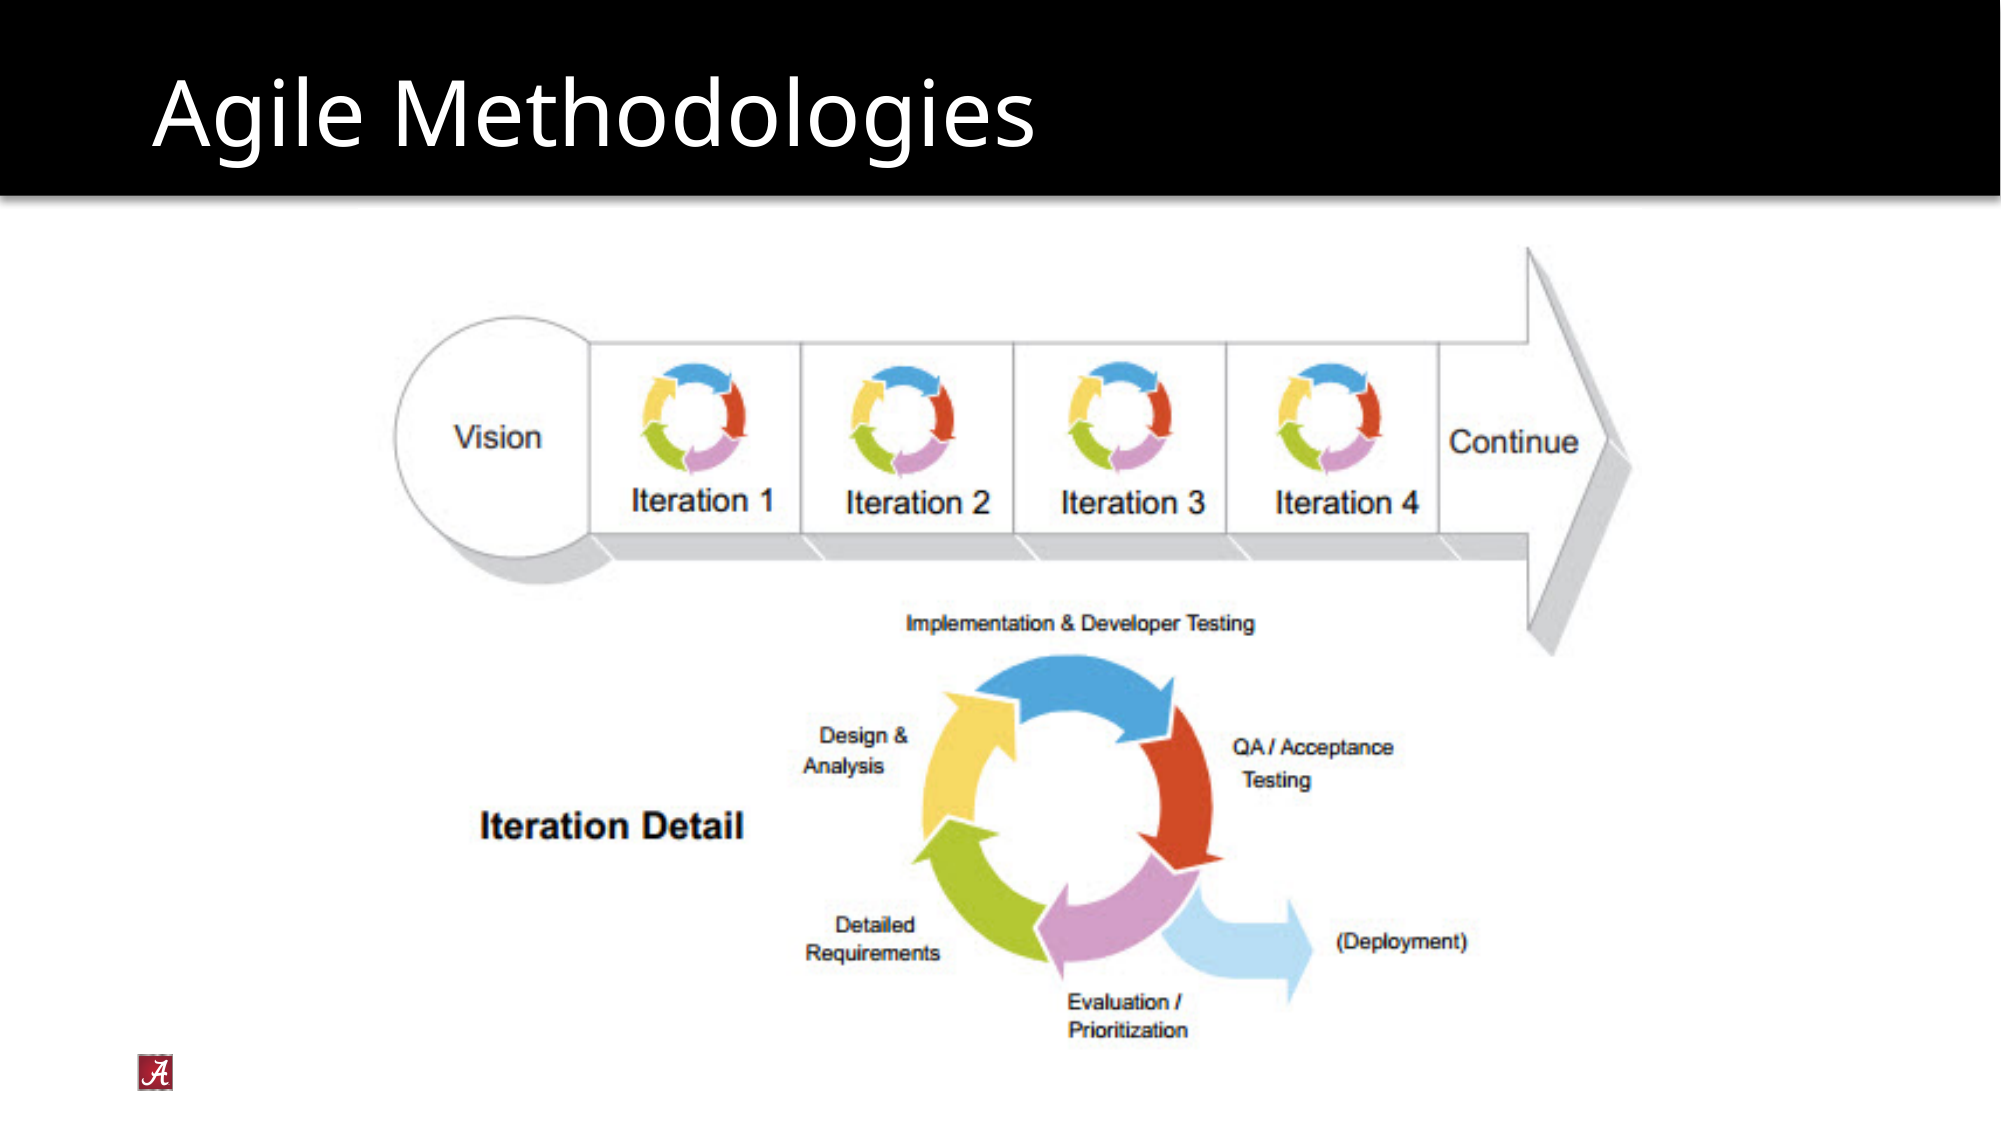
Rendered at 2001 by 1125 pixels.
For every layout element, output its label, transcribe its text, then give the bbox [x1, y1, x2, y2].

picture [358, 208, 1642, 1064]
title Agile Methodologies [137, 59, 1863, 196]
